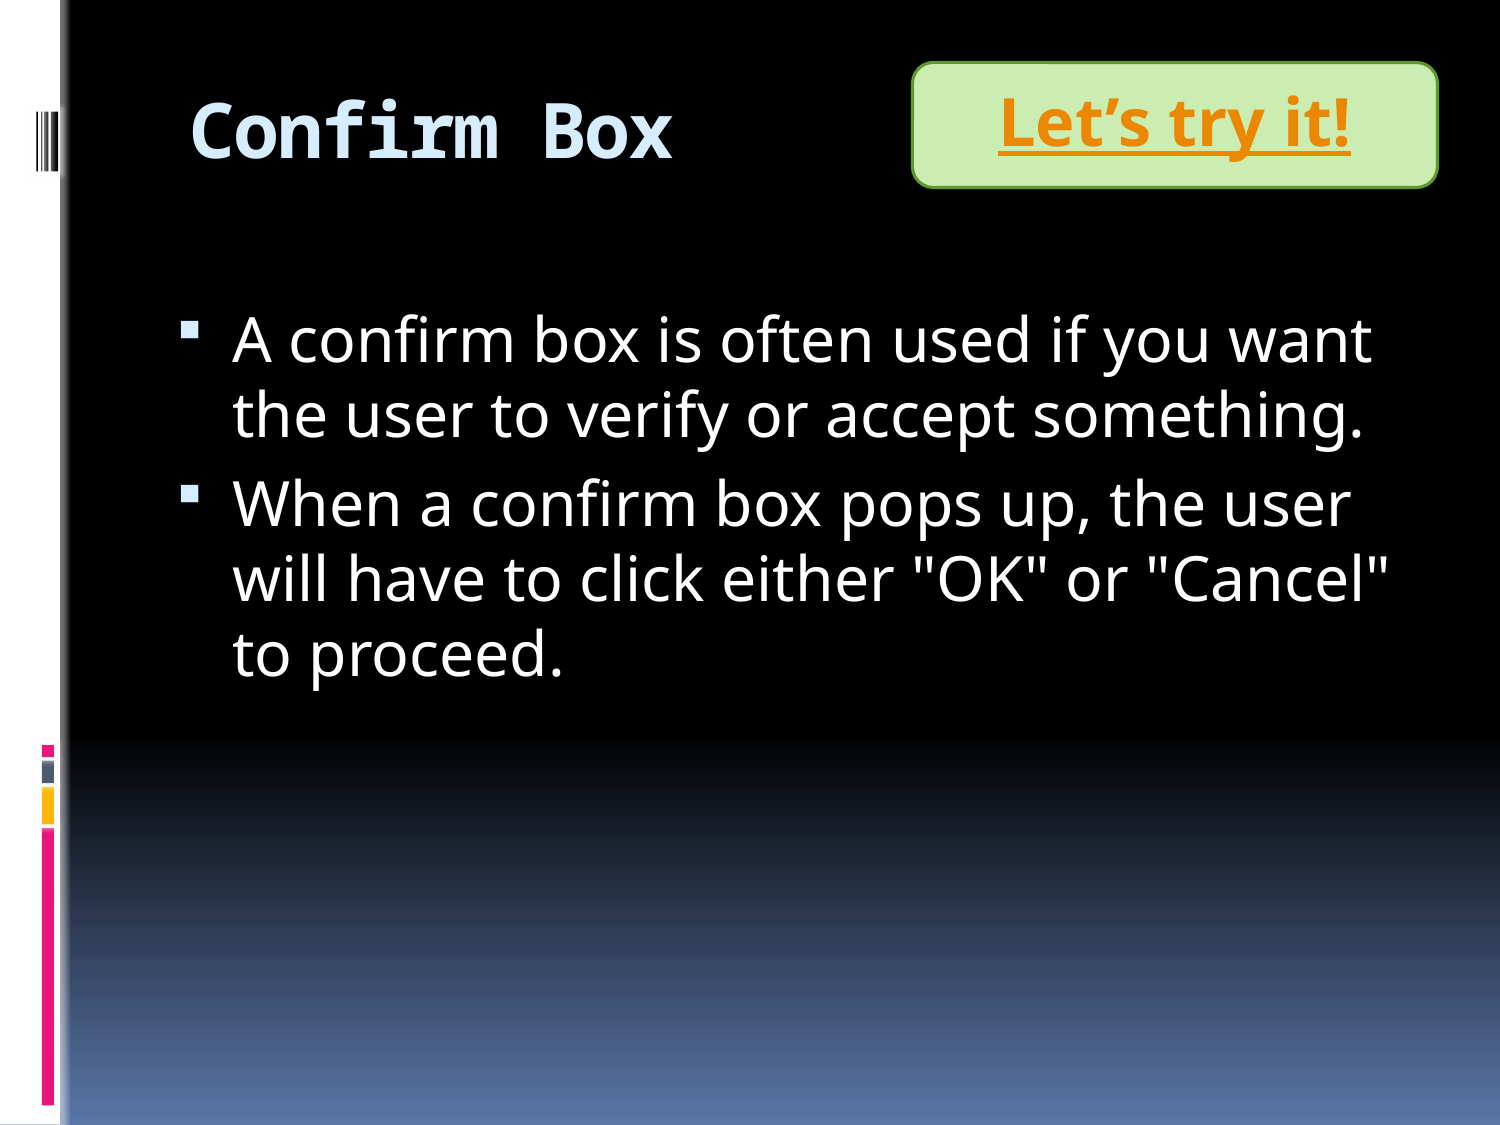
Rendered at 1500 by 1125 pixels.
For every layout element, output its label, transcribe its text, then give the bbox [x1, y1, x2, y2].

title Confirm Box [174, 75, 1425, 275]
text_box Let’s try it! [910, 60, 1440, 190]
list A confirm box is often used if you want the user to verify or accept something. When a confirm box pops up, the user will have to click either "OK" or "Cancel" to proceed. [150, 292, 1425, 1043]
